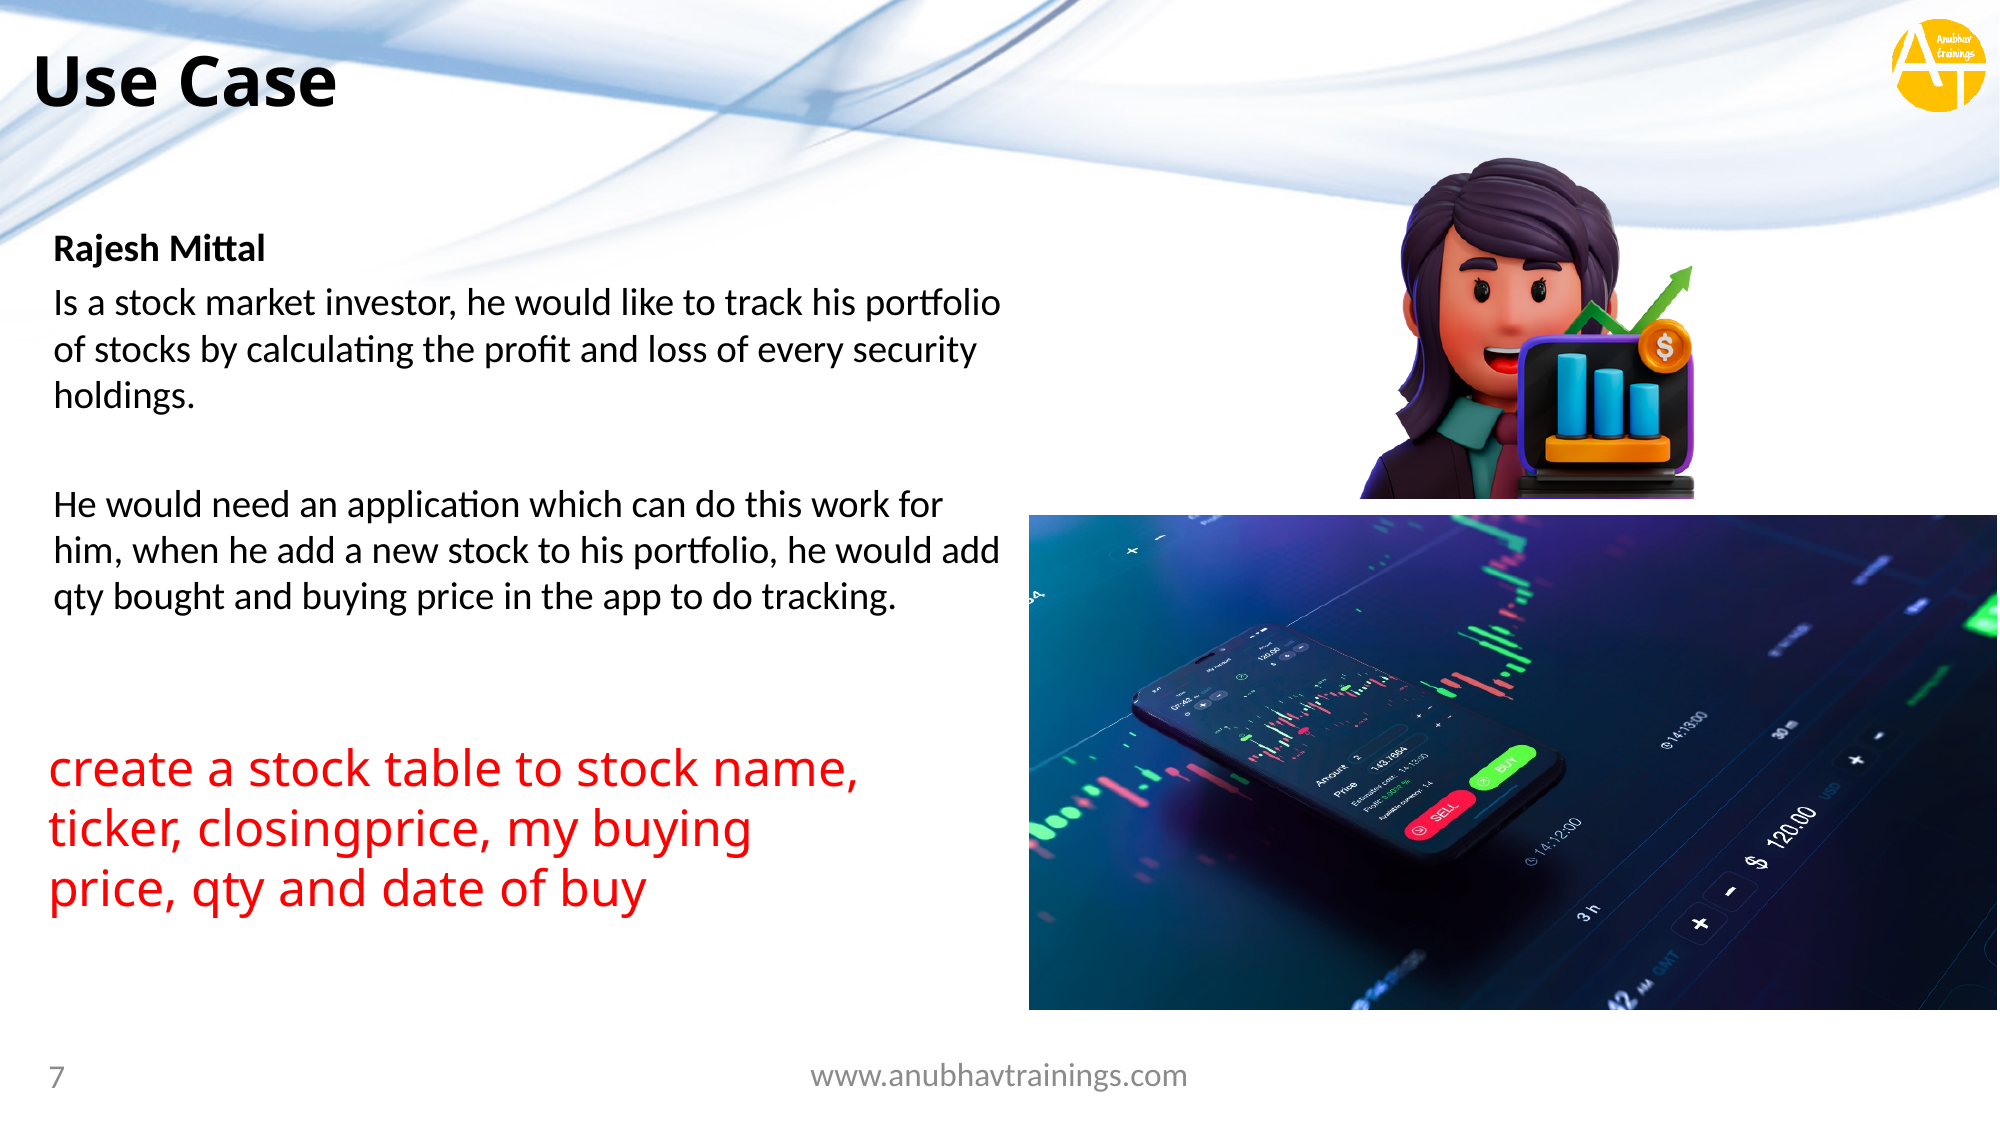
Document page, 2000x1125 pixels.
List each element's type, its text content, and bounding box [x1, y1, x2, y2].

title Use Case [16, 29, 1817, 146]
text_box Rajesh Mittal Is a stock market investor, he would like to track his portfolio of stocks by calculating the profit and loss of every security holdings. He would need an application which can do this work for him, when he add a new stock to his portfolio, he would add qty bought and buying price in the app to do tracking. [33, 212, 1033, 1010]
picture [0, 0, 2000, 1125]
slide_number 7 [33, 1045, 134, 1106]
footer www.anubhavtrainings.com [683, 1042, 1317, 1103]
text_box create a stock table to stock name, ticker, closingprice, my buying price, qty and date of buy [33, 729, 894, 924]
